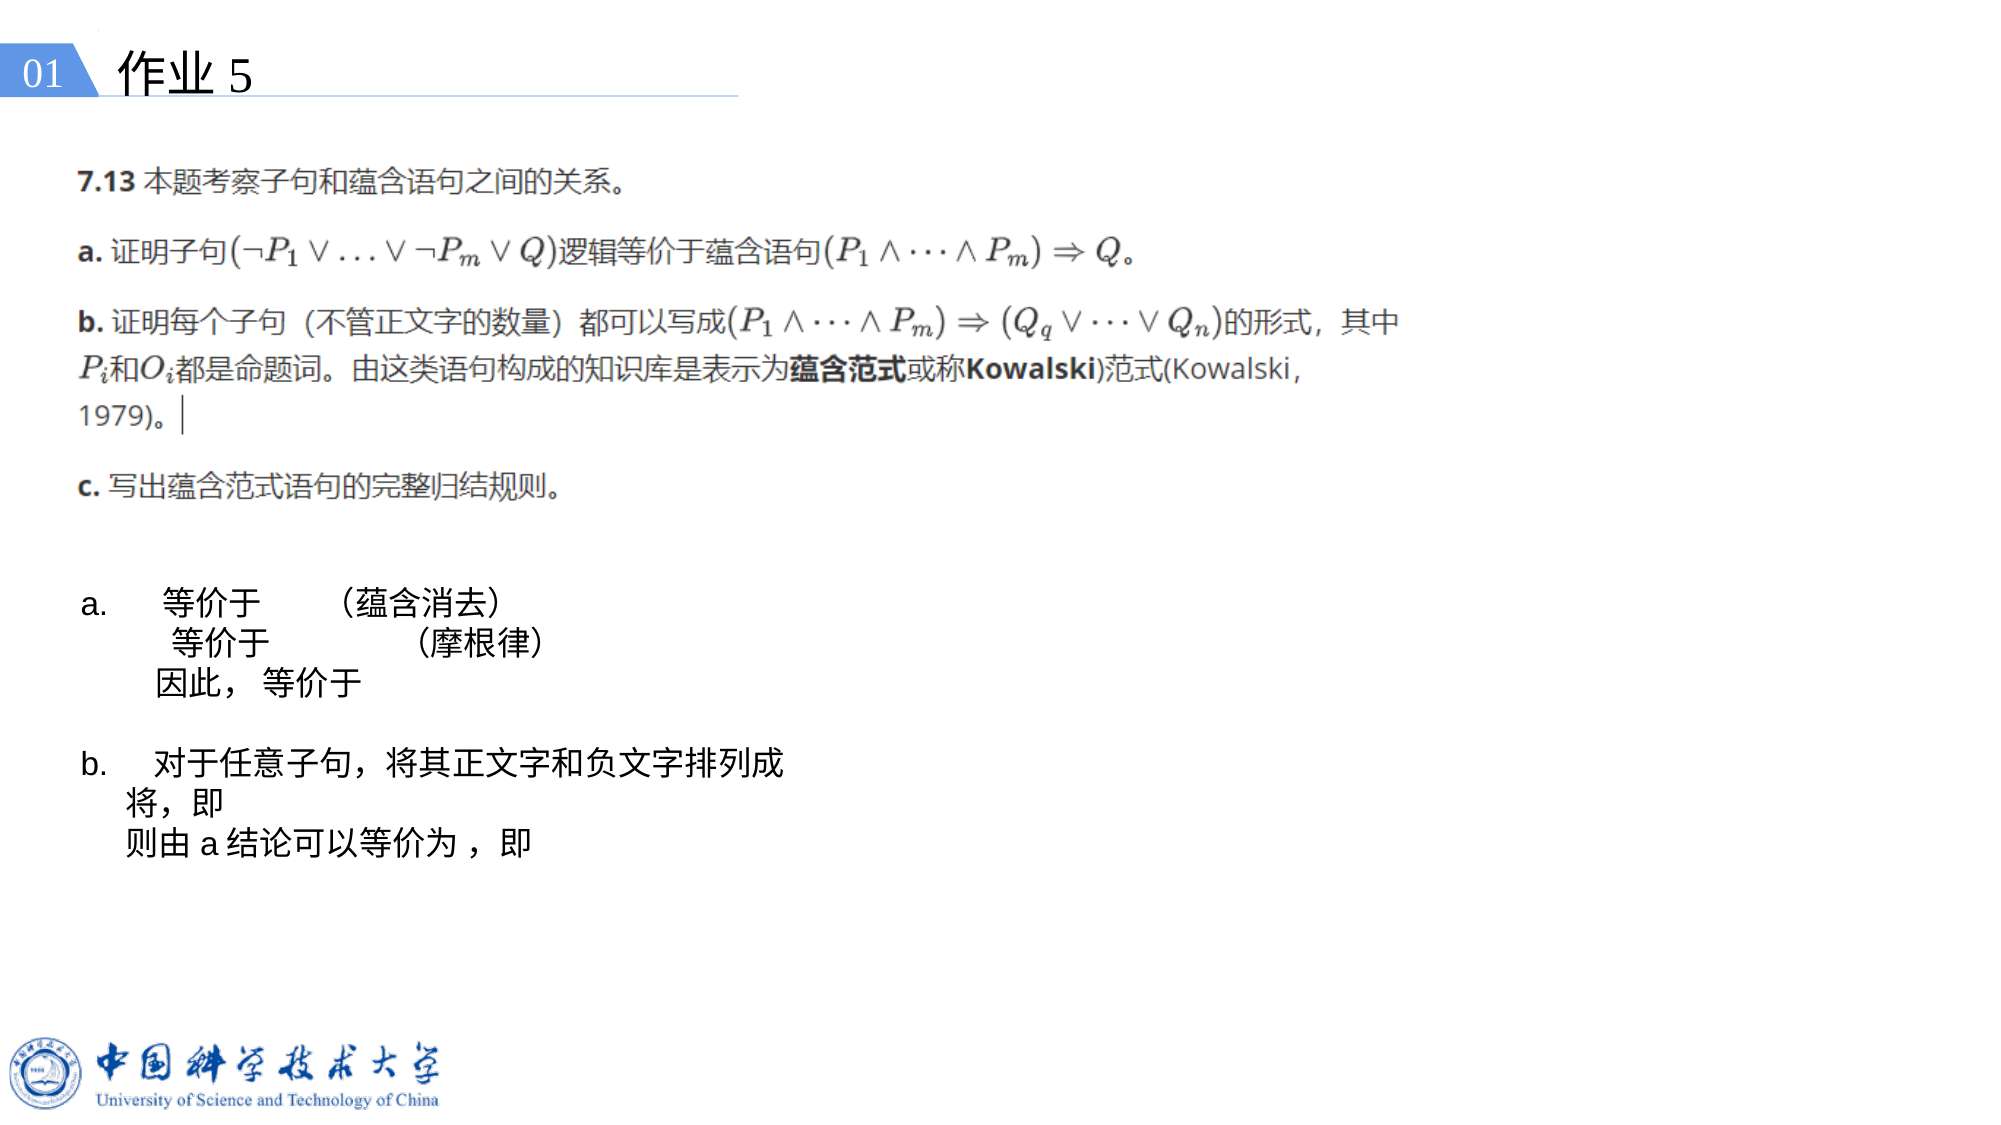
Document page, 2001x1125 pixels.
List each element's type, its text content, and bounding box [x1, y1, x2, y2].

picture [9, 1011, 453, 1112]
picture [65, 133, 1429, 508]
text_box 01 [0, 44, 98, 97]
